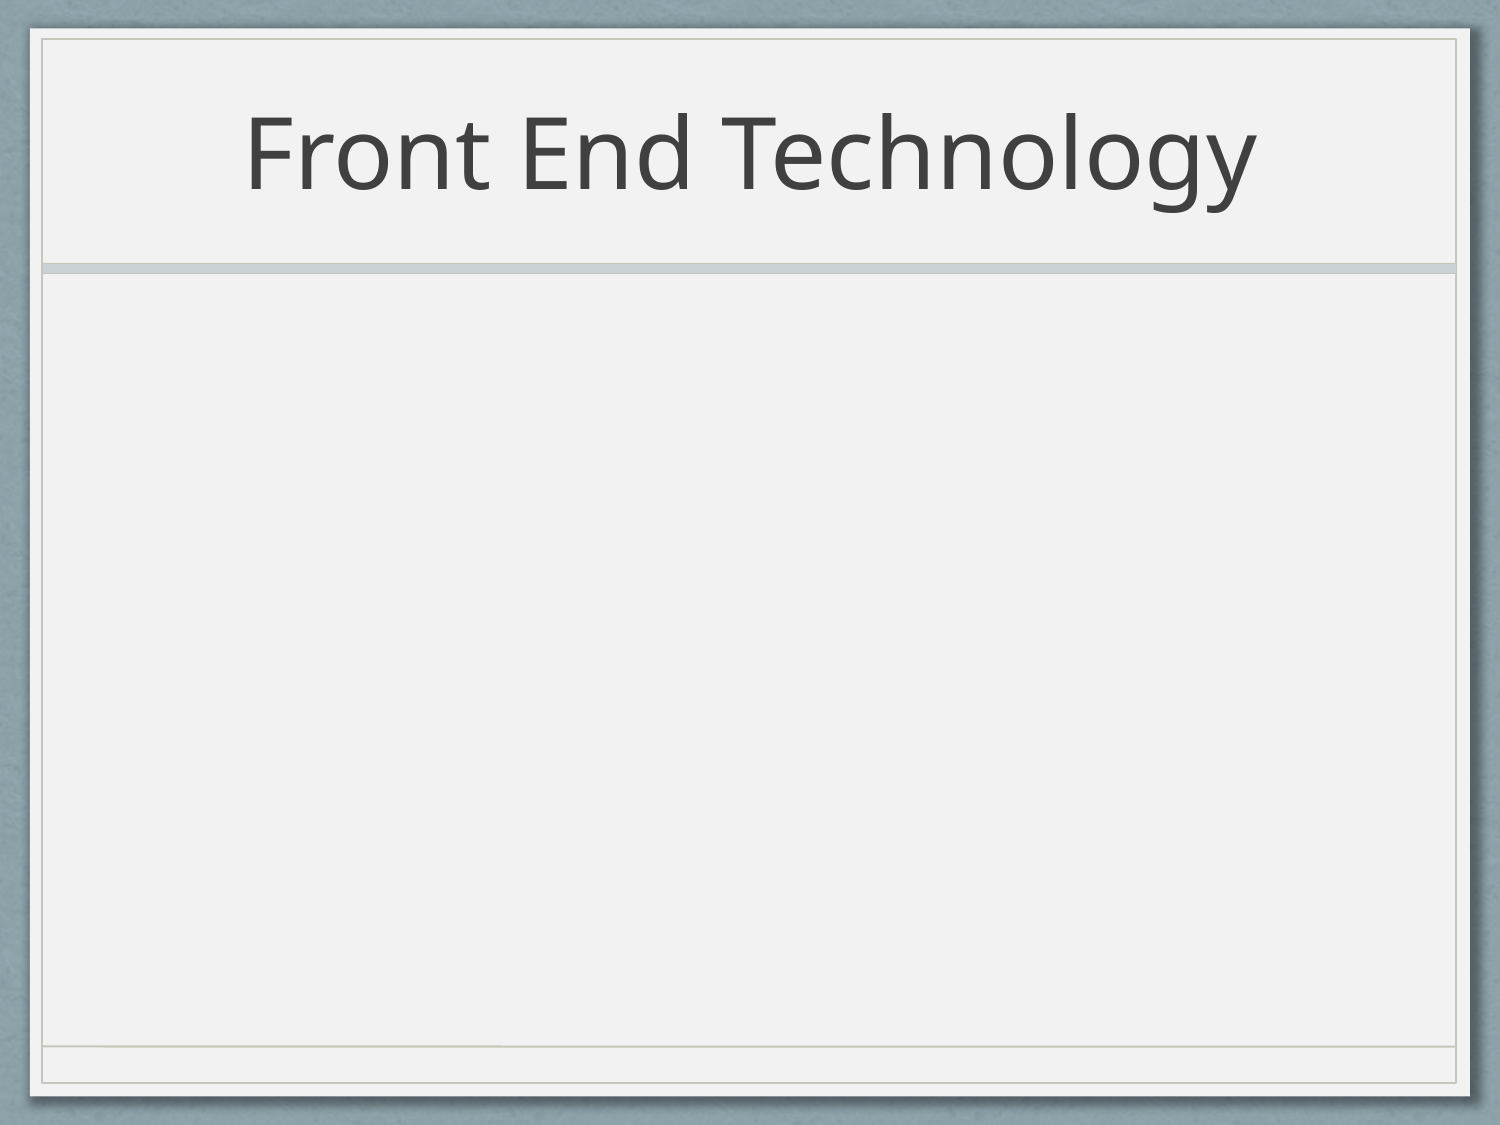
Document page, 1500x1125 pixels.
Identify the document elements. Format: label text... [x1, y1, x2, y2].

title Front End Technology [147, 40, 1353, 260]
